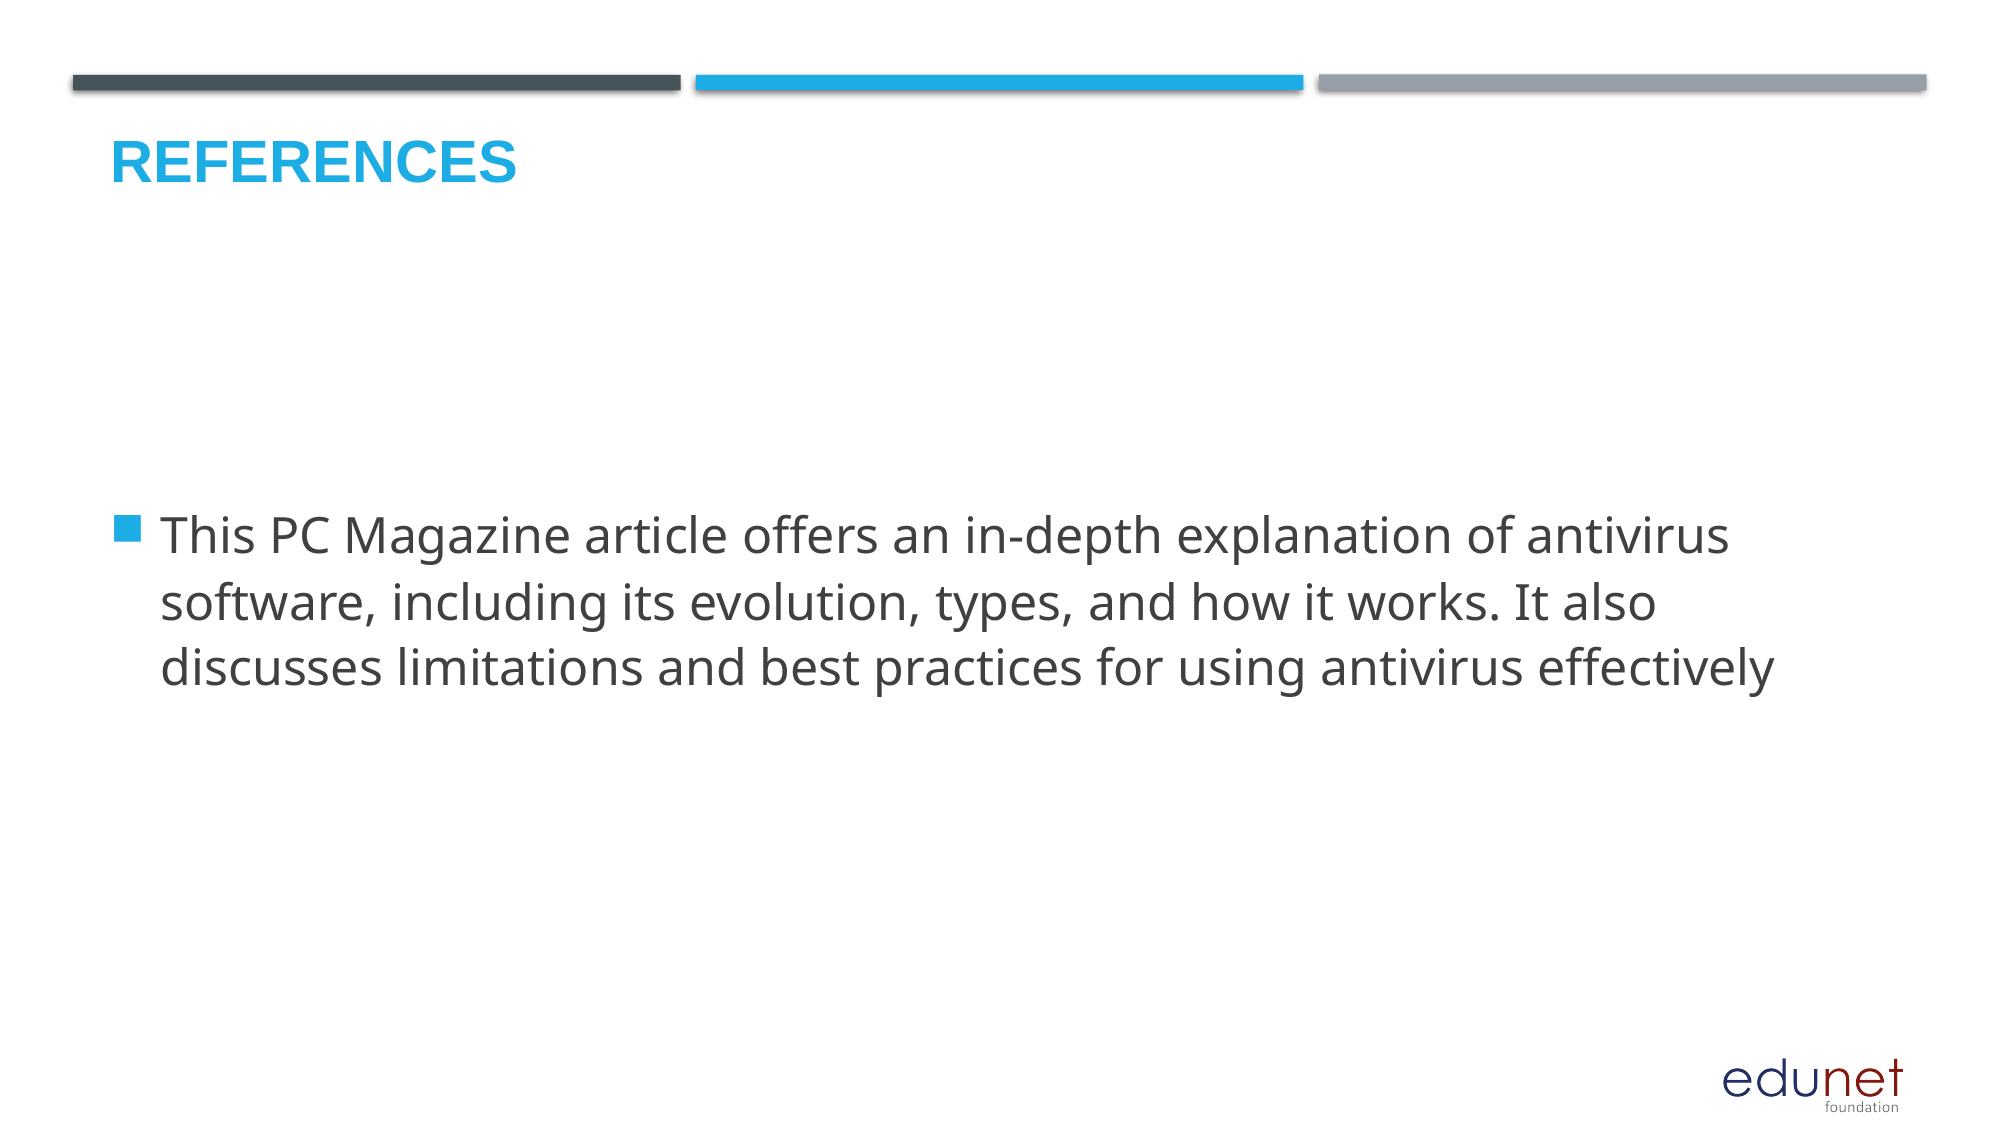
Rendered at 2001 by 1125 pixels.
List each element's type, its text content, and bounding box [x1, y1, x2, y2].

picture [1719, 1056, 1905, 1116]
title References [95, 115, 1905, 203]
list This PC Magazine article offers an in-depth explanation of antivirus software, including its evolution, types, and how it works. It also discusses limitations and best practices for using antivirus effectively [95, 213, 1905, 981]
